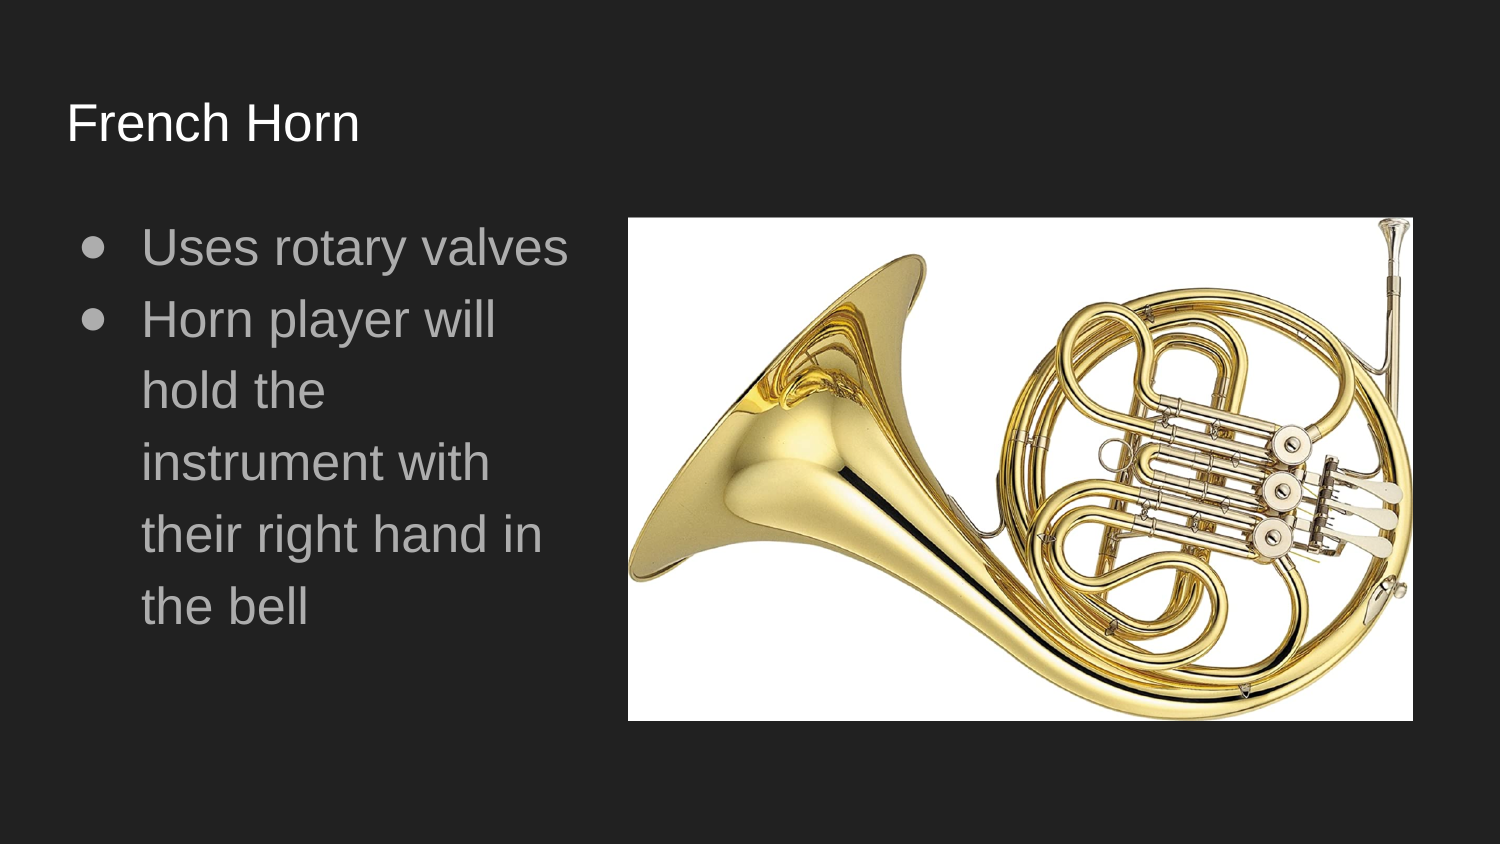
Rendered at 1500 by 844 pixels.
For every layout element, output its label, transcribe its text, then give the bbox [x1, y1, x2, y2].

picture [628, 76, 1412, 844]
list Uses rotary valves Horn player will hold the instrument with their right hand in the bell [51, 189, 592, 750]
title French Horn [51, 72, 1449, 167]
